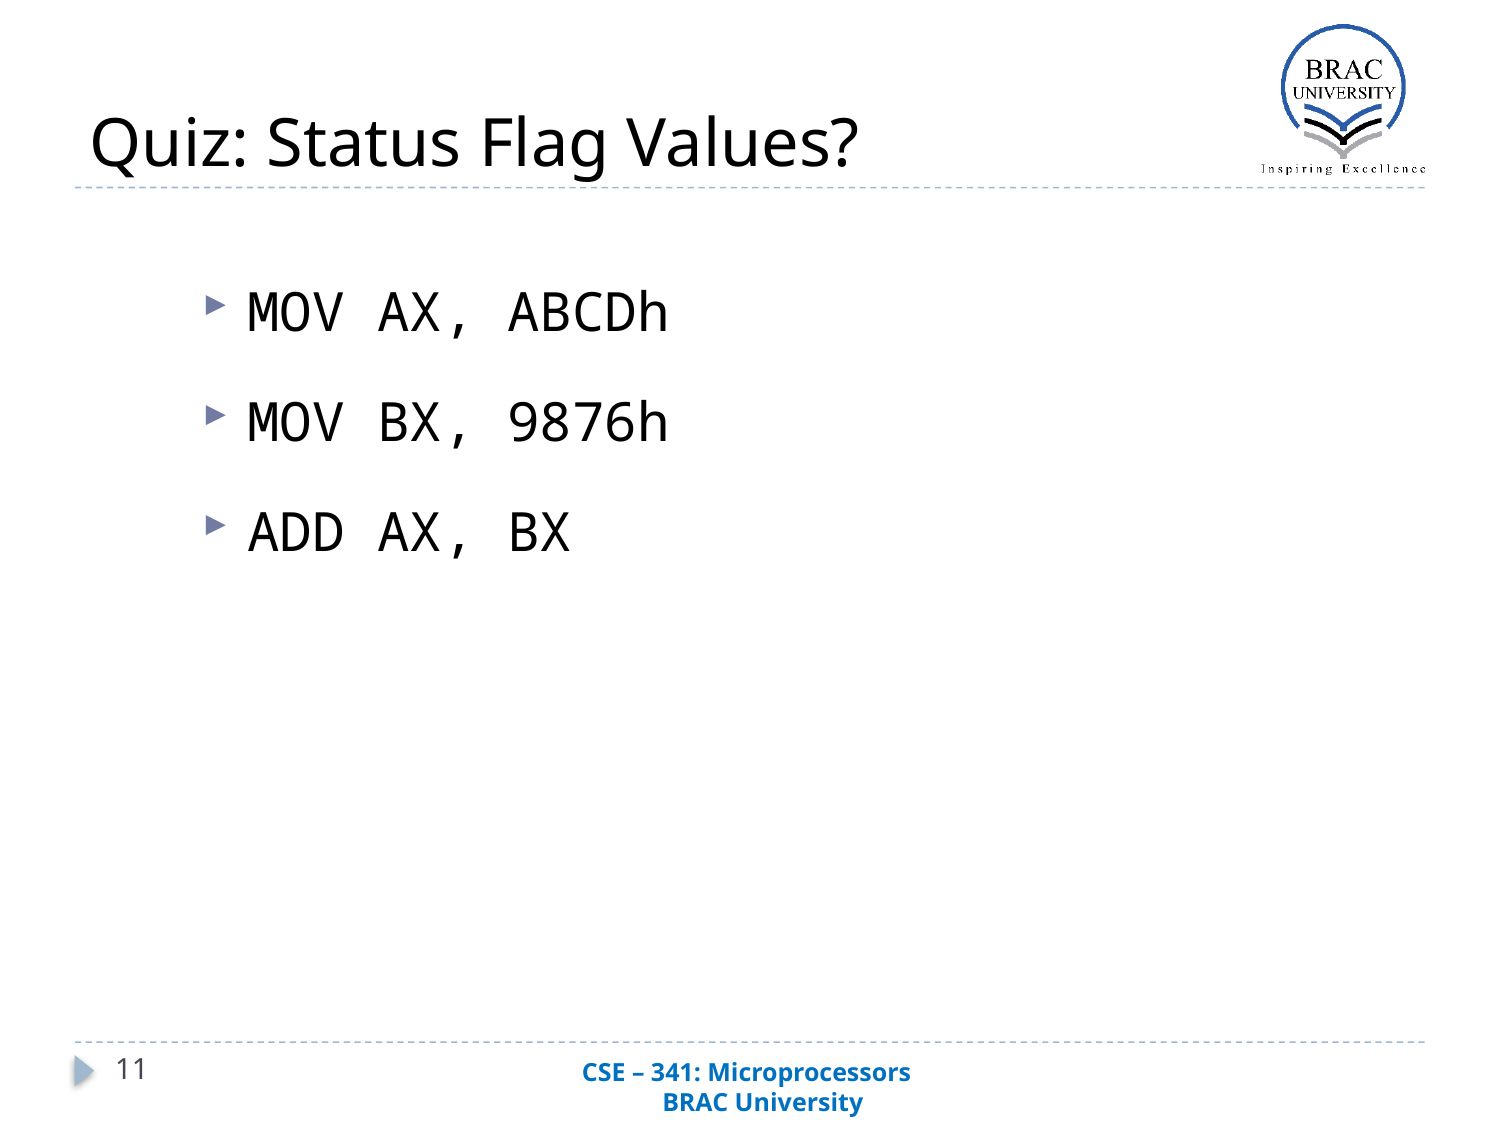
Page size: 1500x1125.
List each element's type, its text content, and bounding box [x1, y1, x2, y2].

slide_number 11 [100, 1042, 426, 1103]
title Quiz: Status Flag Values? [75, 24, 1425, 188]
text_box MOV AX, ABCDh MOV BX, 9876h ADD AX, BX [187, 237, 1425, 682]
